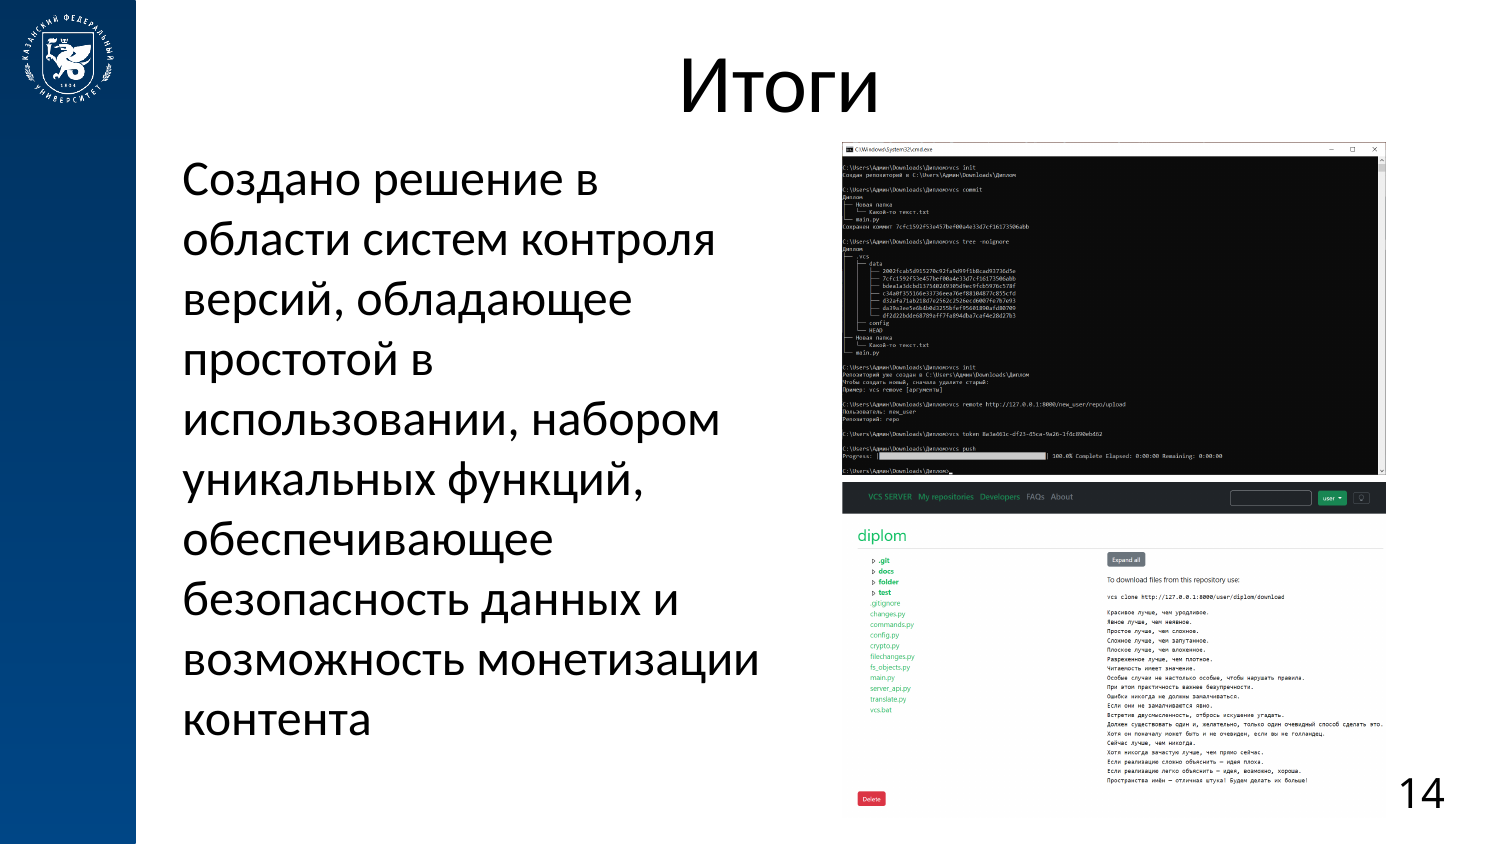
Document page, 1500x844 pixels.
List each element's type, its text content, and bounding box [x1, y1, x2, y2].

title Итоги [158, 14, 1403, 140]
picture [842, 482, 1387, 818]
picture [22, 14, 114, 104]
picture [842, 141, 1387, 476]
text_box Создано решение в области систем контроля версий, обладающее простотой в использовании, набором уникальных функций, обеспечивающее безопасность данных и возможность монетизации контента [167, 130, 793, 778]
text_box 14 [1357, 759, 1485, 831]
text_box [0, 0, 138, 844]
